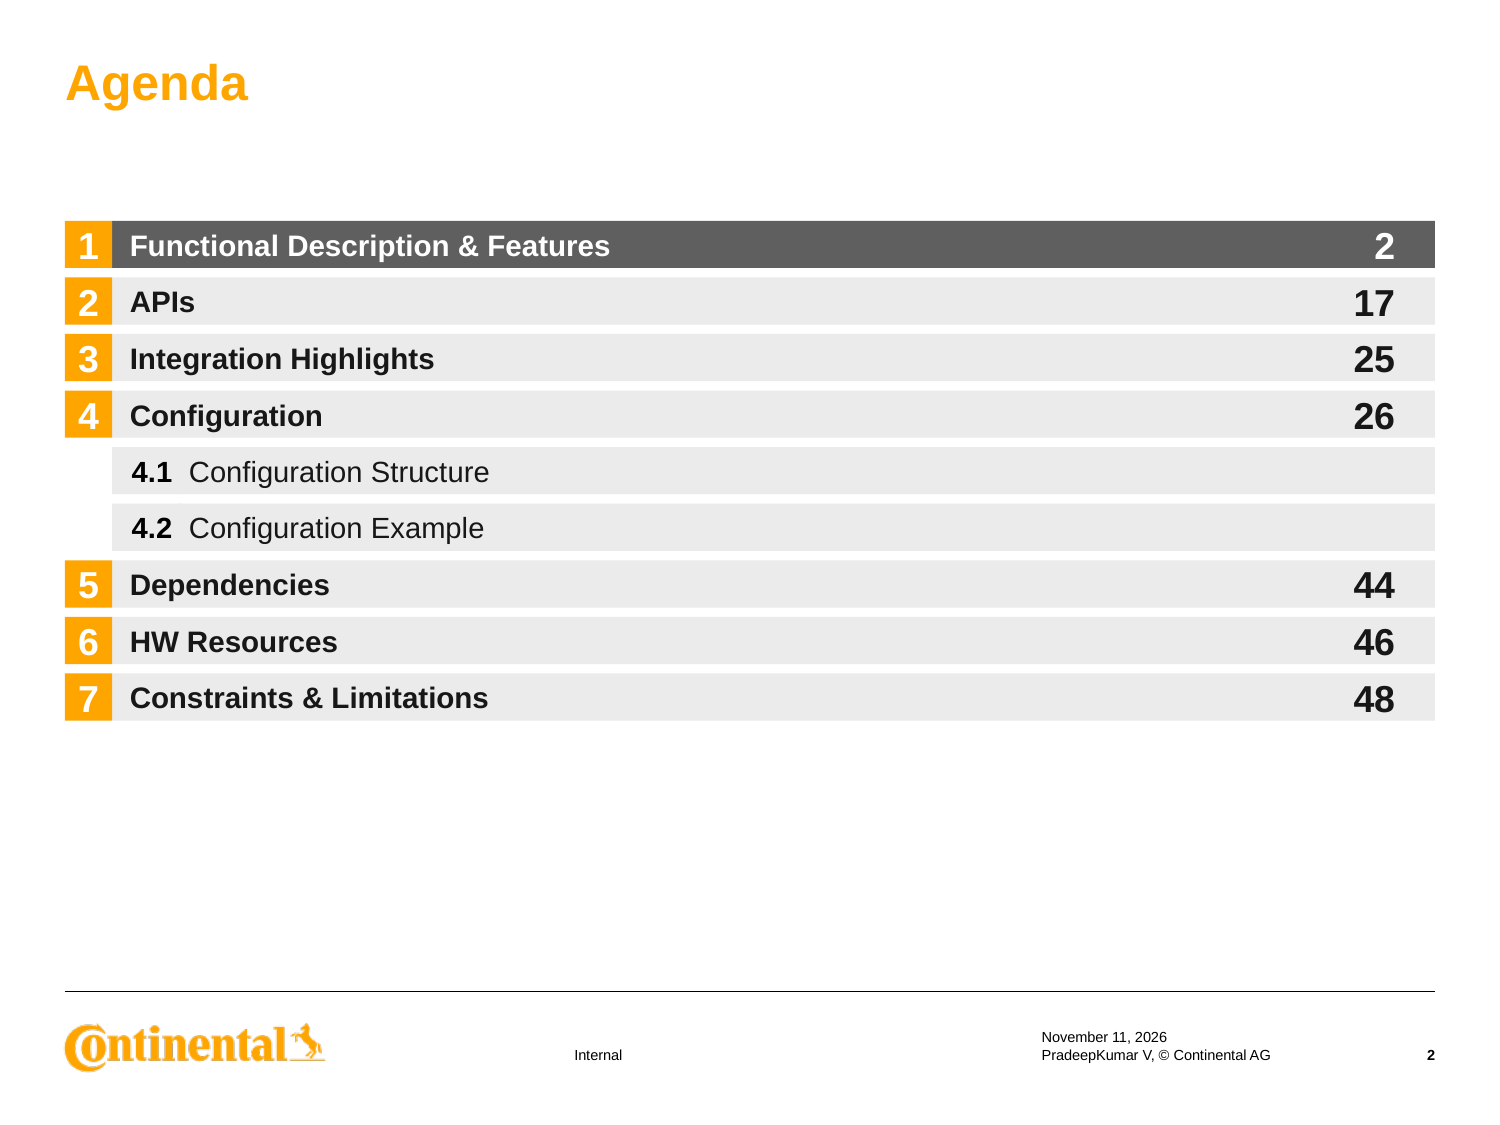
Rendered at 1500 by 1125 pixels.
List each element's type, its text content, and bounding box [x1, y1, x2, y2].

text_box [64, 49, 1459, 721]
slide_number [1041, 1021, 1371, 1045]
slide_number 2 [1376, 1045, 1436, 1071]
footer PradeepKumar V, © Continental AG [1041, 1045, 1371, 1071]
